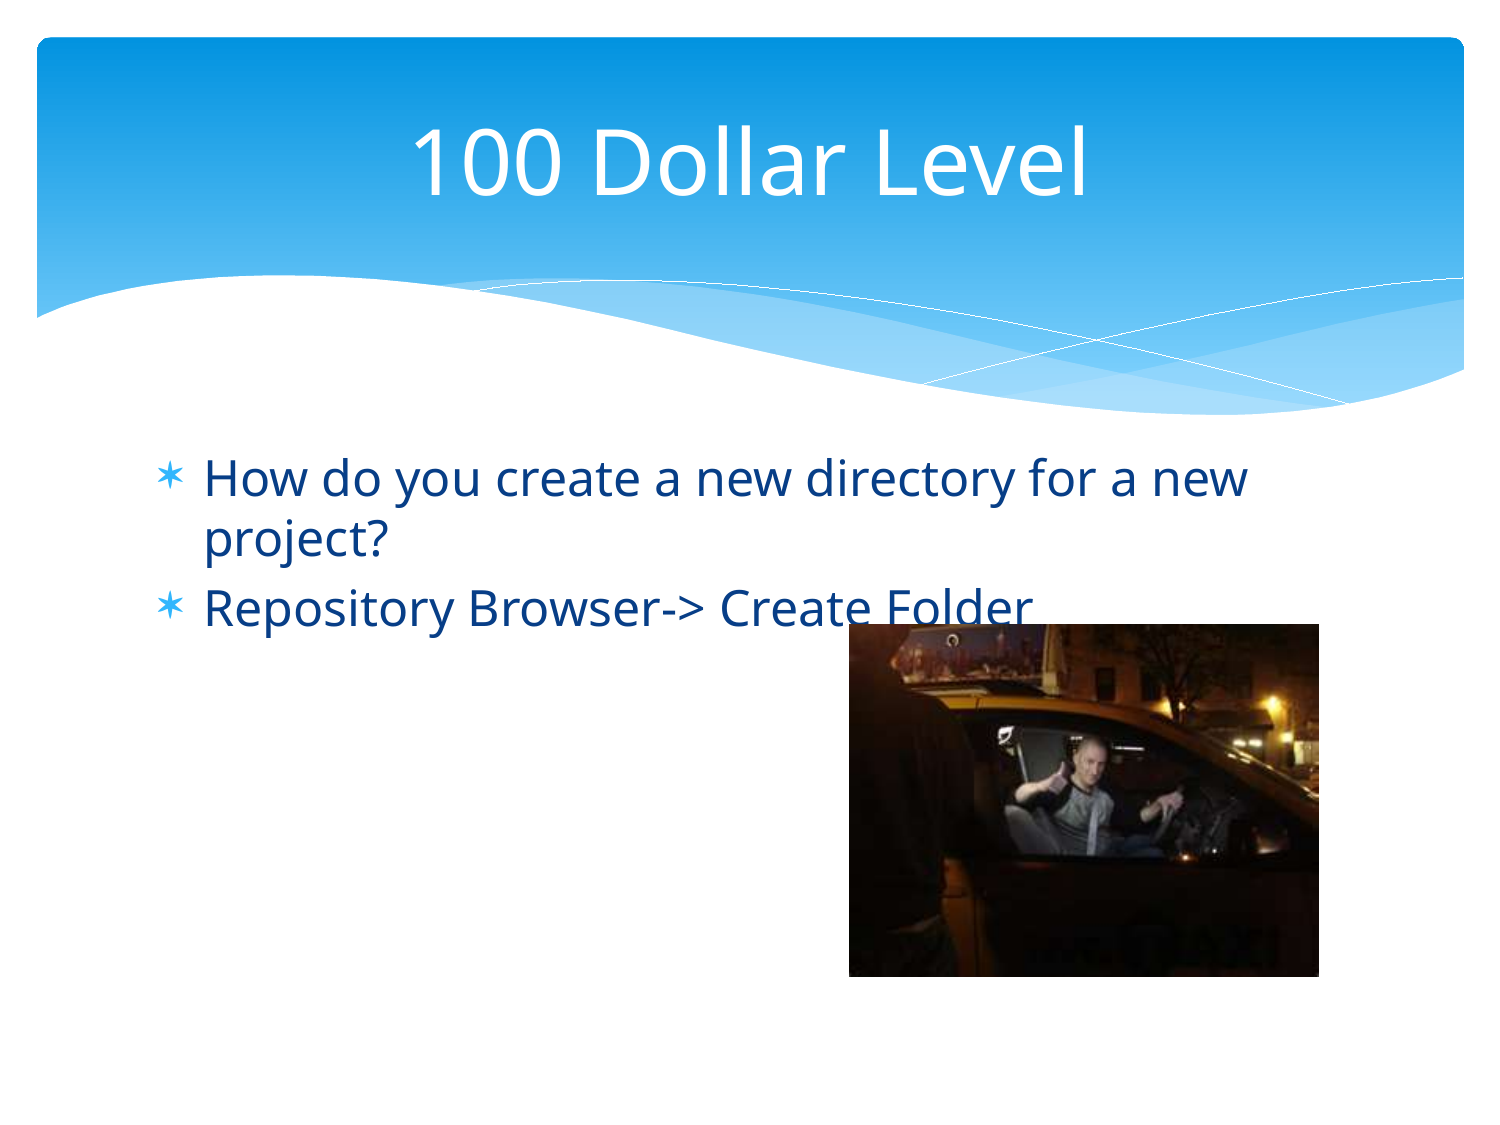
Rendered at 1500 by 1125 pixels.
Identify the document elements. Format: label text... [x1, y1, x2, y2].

picture [849, 624, 1319, 977]
list How do you create a new directory for a new project? Repository Browser-> Create Folder [143, 438, 1359, 1005]
title 100 Dollar Level [75, 55, 1425, 261]
